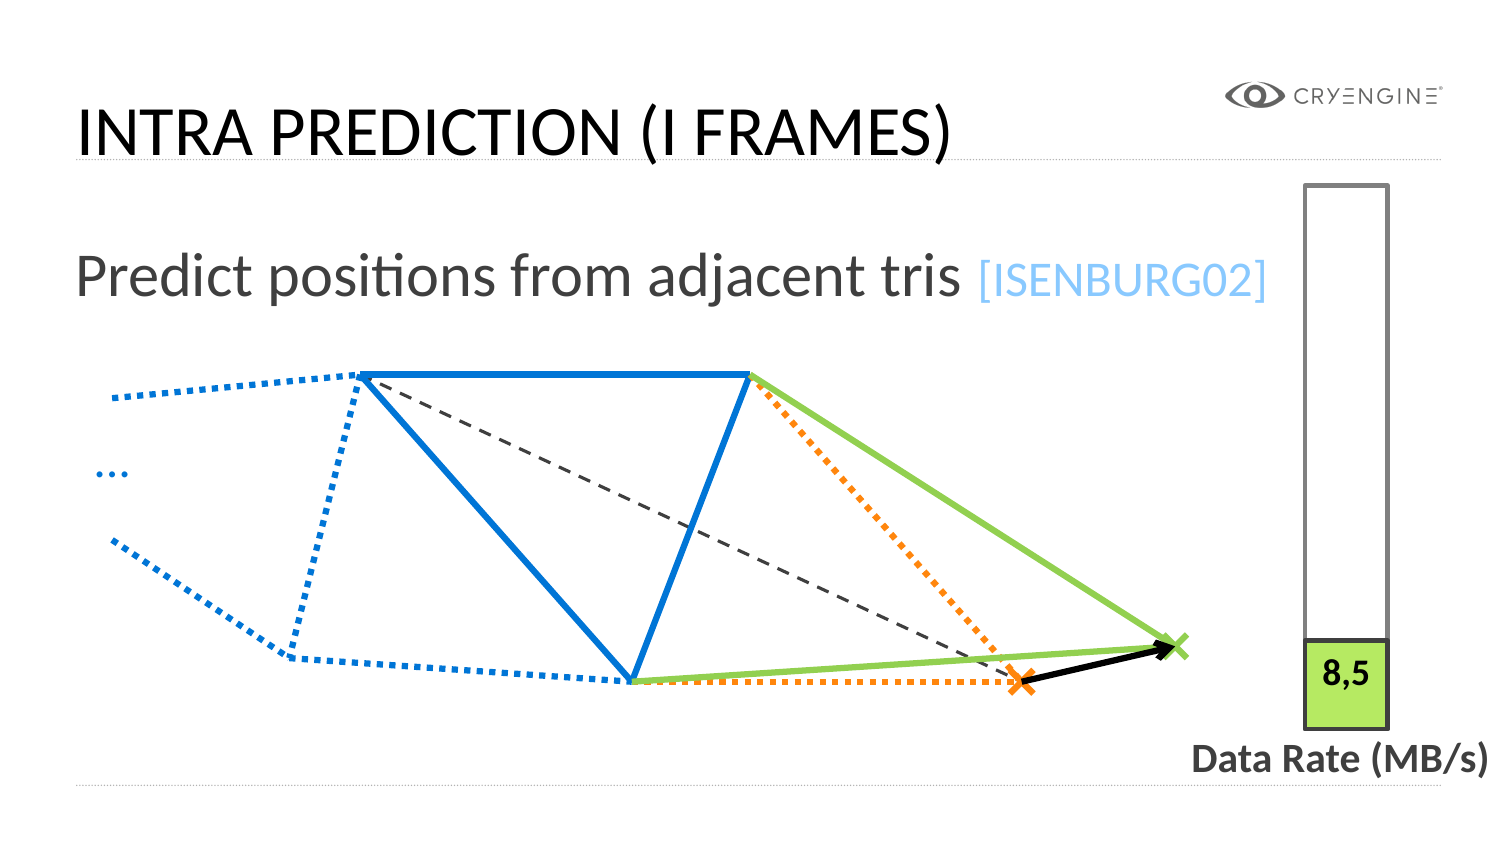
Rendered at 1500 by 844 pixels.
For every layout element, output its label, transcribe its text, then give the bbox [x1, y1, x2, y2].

text_box Data Rate (MB/s) [1172, 730, 1500, 781]
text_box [363, 374, 630, 656]
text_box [749, 374, 1176, 644]
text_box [631, 645, 1020, 682]
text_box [111, 539, 290, 659]
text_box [1179, 634, 1188, 659]
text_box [631, 374, 747, 645]
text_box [111, 374, 361, 399]
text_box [1009, 690, 1034, 694]
text_box 8,5 [1305, 640, 1388, 729]
picture [1210, 67, 1455, 122]
list Intra Prediction (i Frames) [76, 85, 1256, 171]
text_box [289, 657, 626, 682]
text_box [1021, 645, 1176, 682]
text_box ... [88, 427, 136, 488]
text_box [1305, 185, 1388, 640]
list Predict positions from adjacent tris [ISENBURG02] [75, 233, 1294, 813]
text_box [288, 405, 361, 659]
